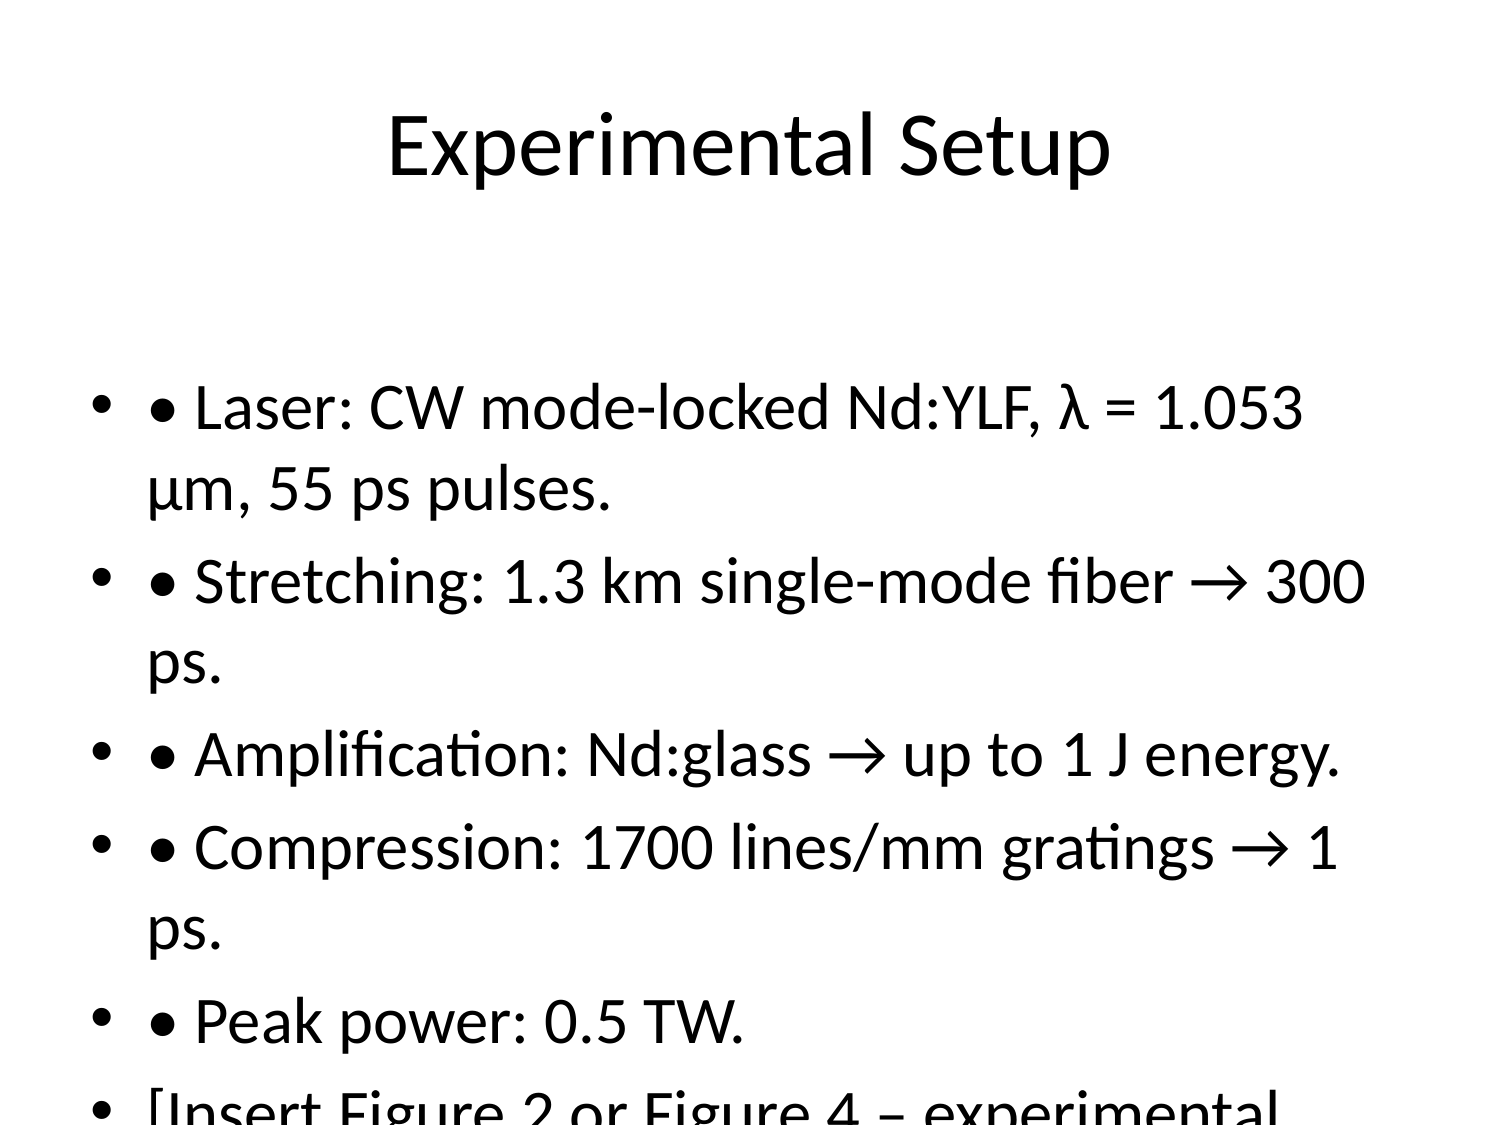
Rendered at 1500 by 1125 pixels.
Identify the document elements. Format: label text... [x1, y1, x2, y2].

title Experimental Setup [75, 45, 1425, 233]
list • Laser: CW mode-locked Nd:YLF, λ = 1.053 µm, 55 ps pulses. • Stretching: 1.3 km single-mode fiber → 300 ps. • Amplification: Nd:glass → up to 1 J energy. • Compression: 1700 lines/mm gratings → 1 ps. • Peak power: 0.5 TW. [Insert Figure 2 or Figure 4 – experimental layout.] [75, 262, 1425, 1005]
